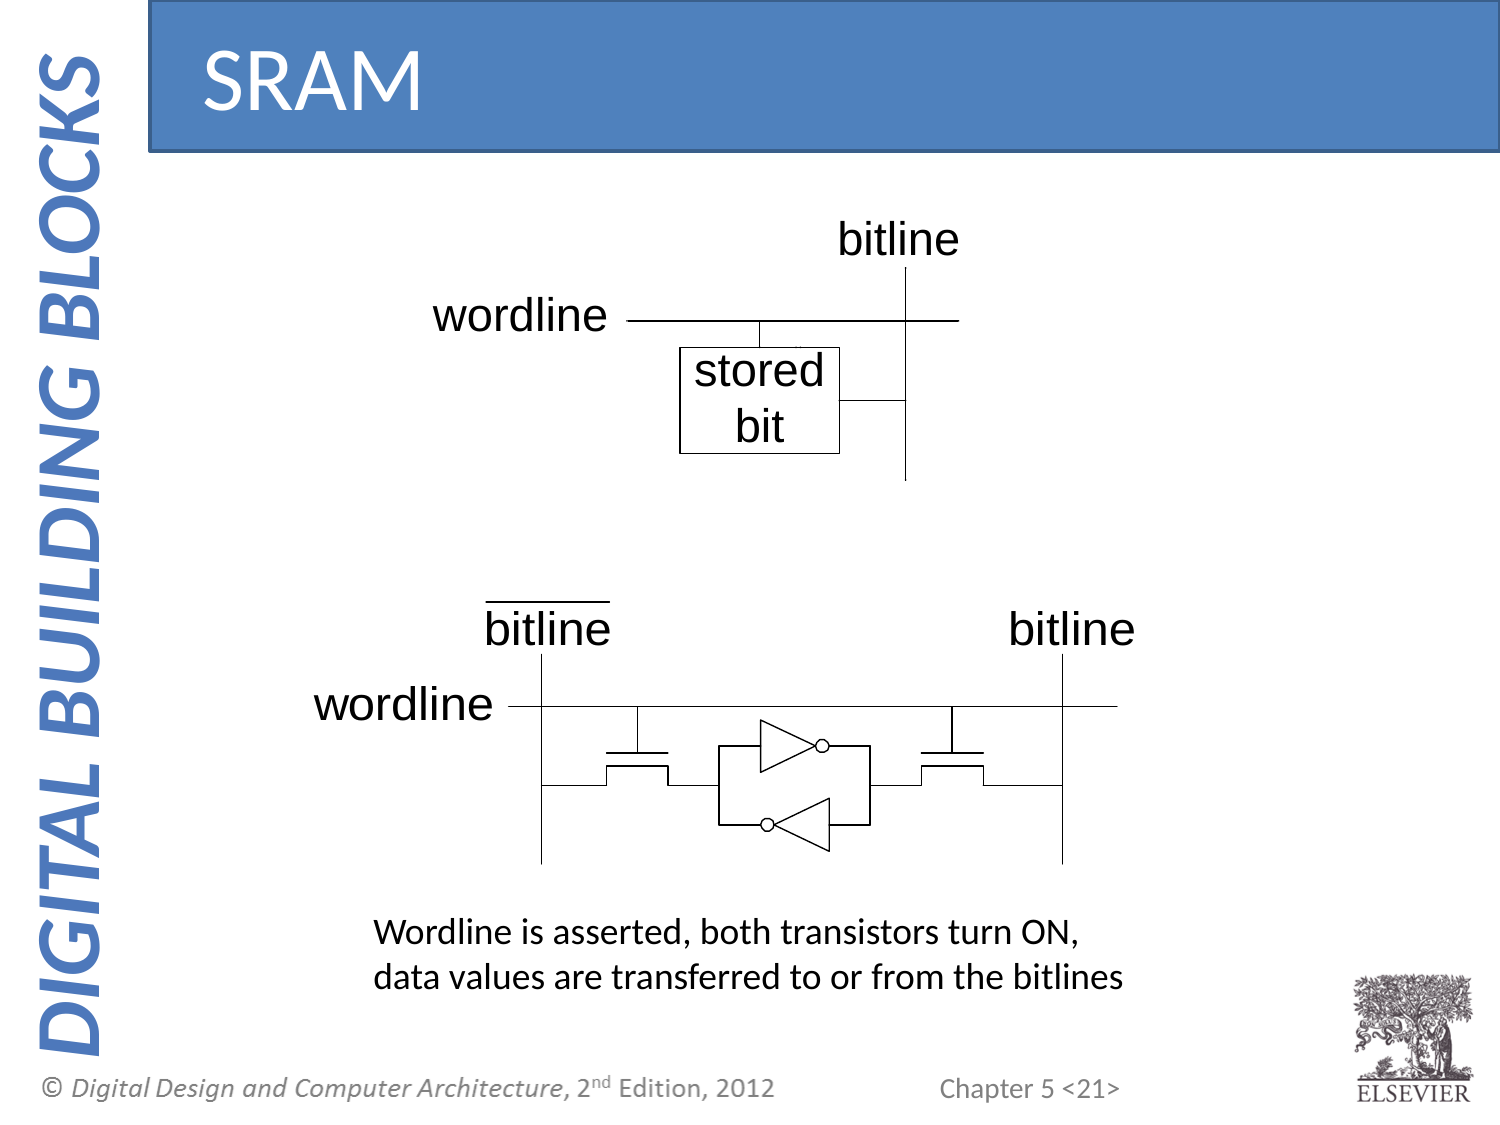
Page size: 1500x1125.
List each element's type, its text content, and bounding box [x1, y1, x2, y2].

text_box Wordline is asserted, both transistors turn ON, data values are transferred to or from the bitlines [358, 899, 1140, 1005]
picture [0, 0, 1500, 1125]
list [274, 512, 1176, 873]
text_box [112, 200, 1438, 1050]
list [399, 199, 1001, 489]
text_box [87, 174, 1413, 1025]
text_box SRAM [187, 11, 1488, 136]
